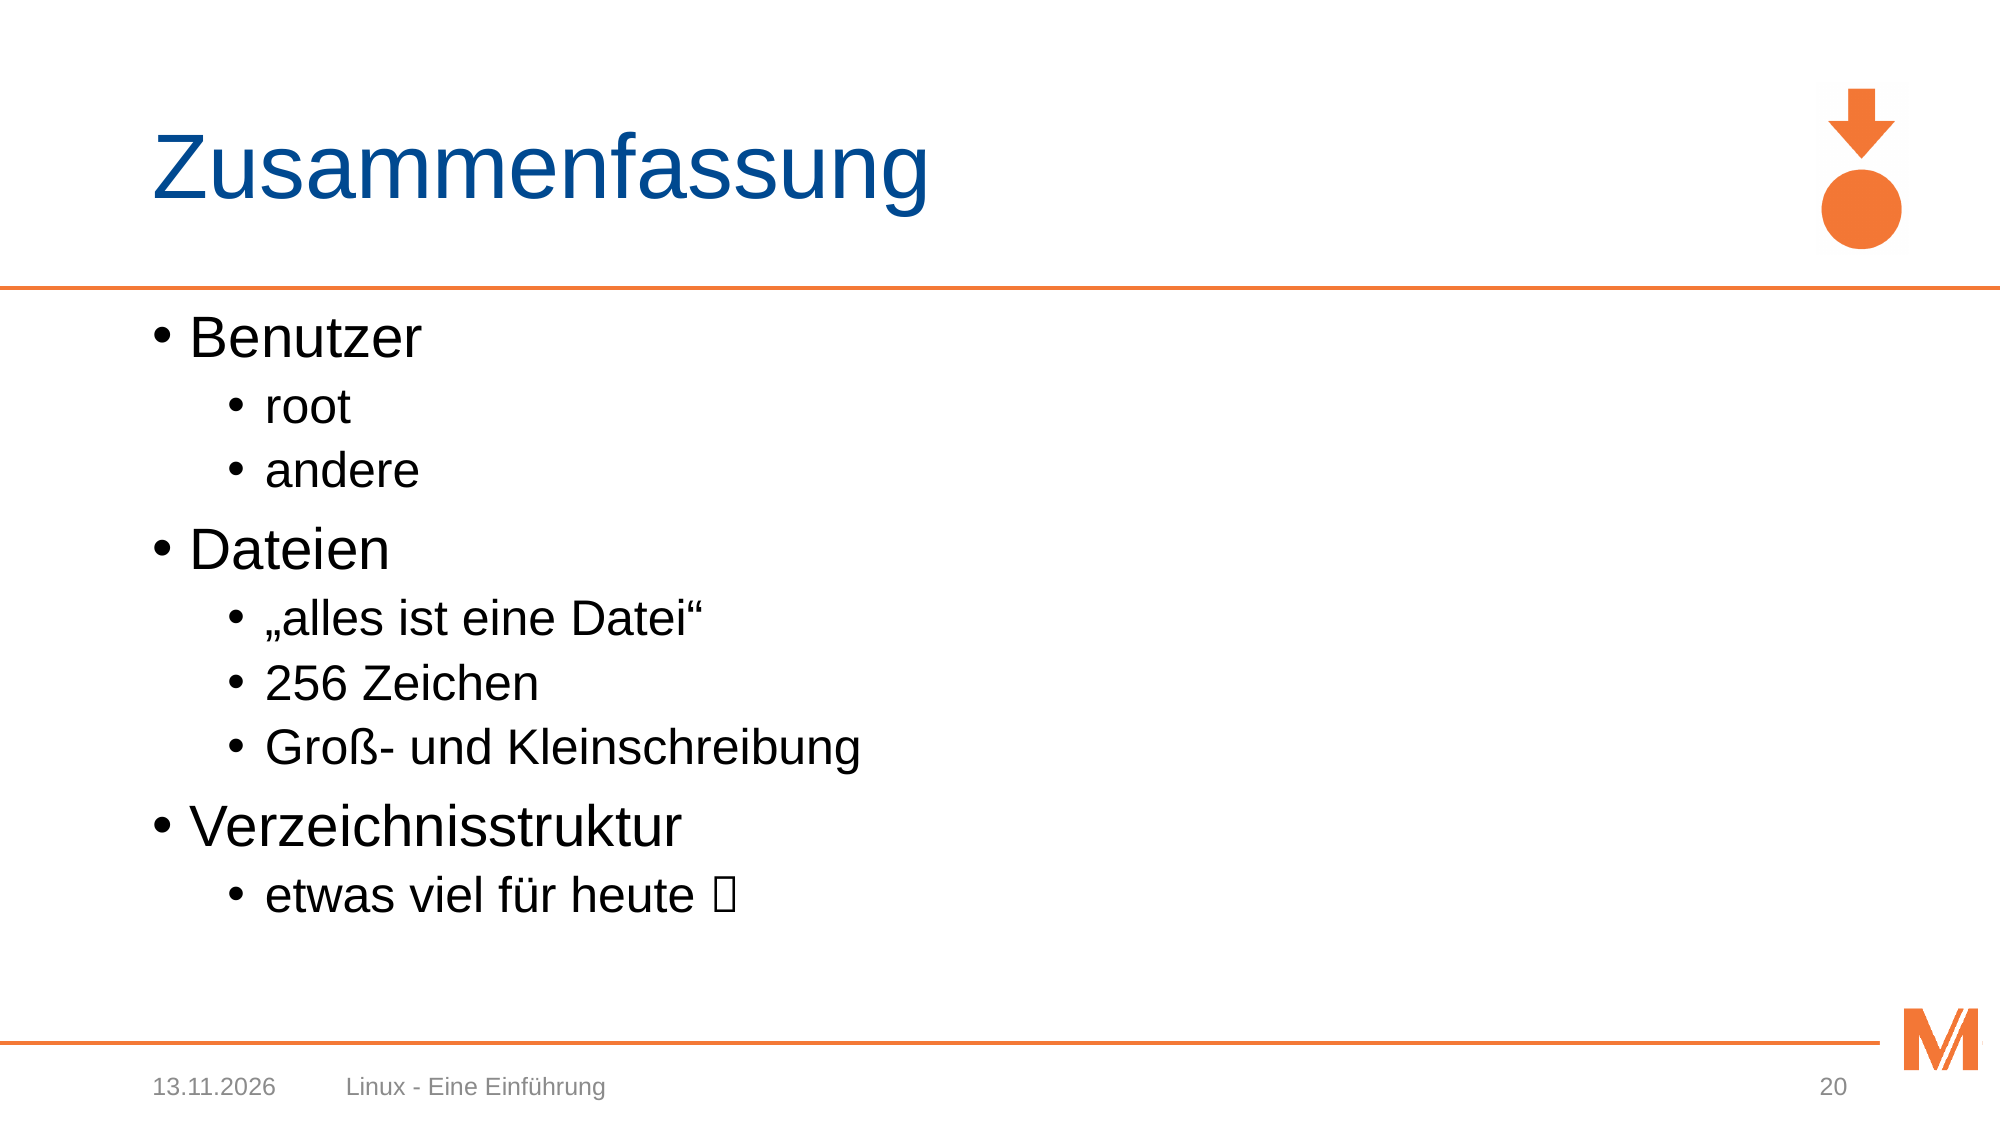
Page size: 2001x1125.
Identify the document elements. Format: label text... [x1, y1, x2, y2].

list Benutzer root andere Dateien „alles ist eine Datei“ 256 Zeichen Groß- und Kleinschreibung Verzeichnisstruktur etwas viel für heute  [137, 299, 1863, 1014]
title Zusammenfassung [137, 59, 1863, 278]
picture [1863, 82, 1909, 255]
picture [1879, 989, 1982, 1097]
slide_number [137, 1055, 313, 1116]
footer Linux - Eine Einführung [330, 1055, 1721, 1116]
slide_number 20 [1743, 1055, 1863, 1116]
